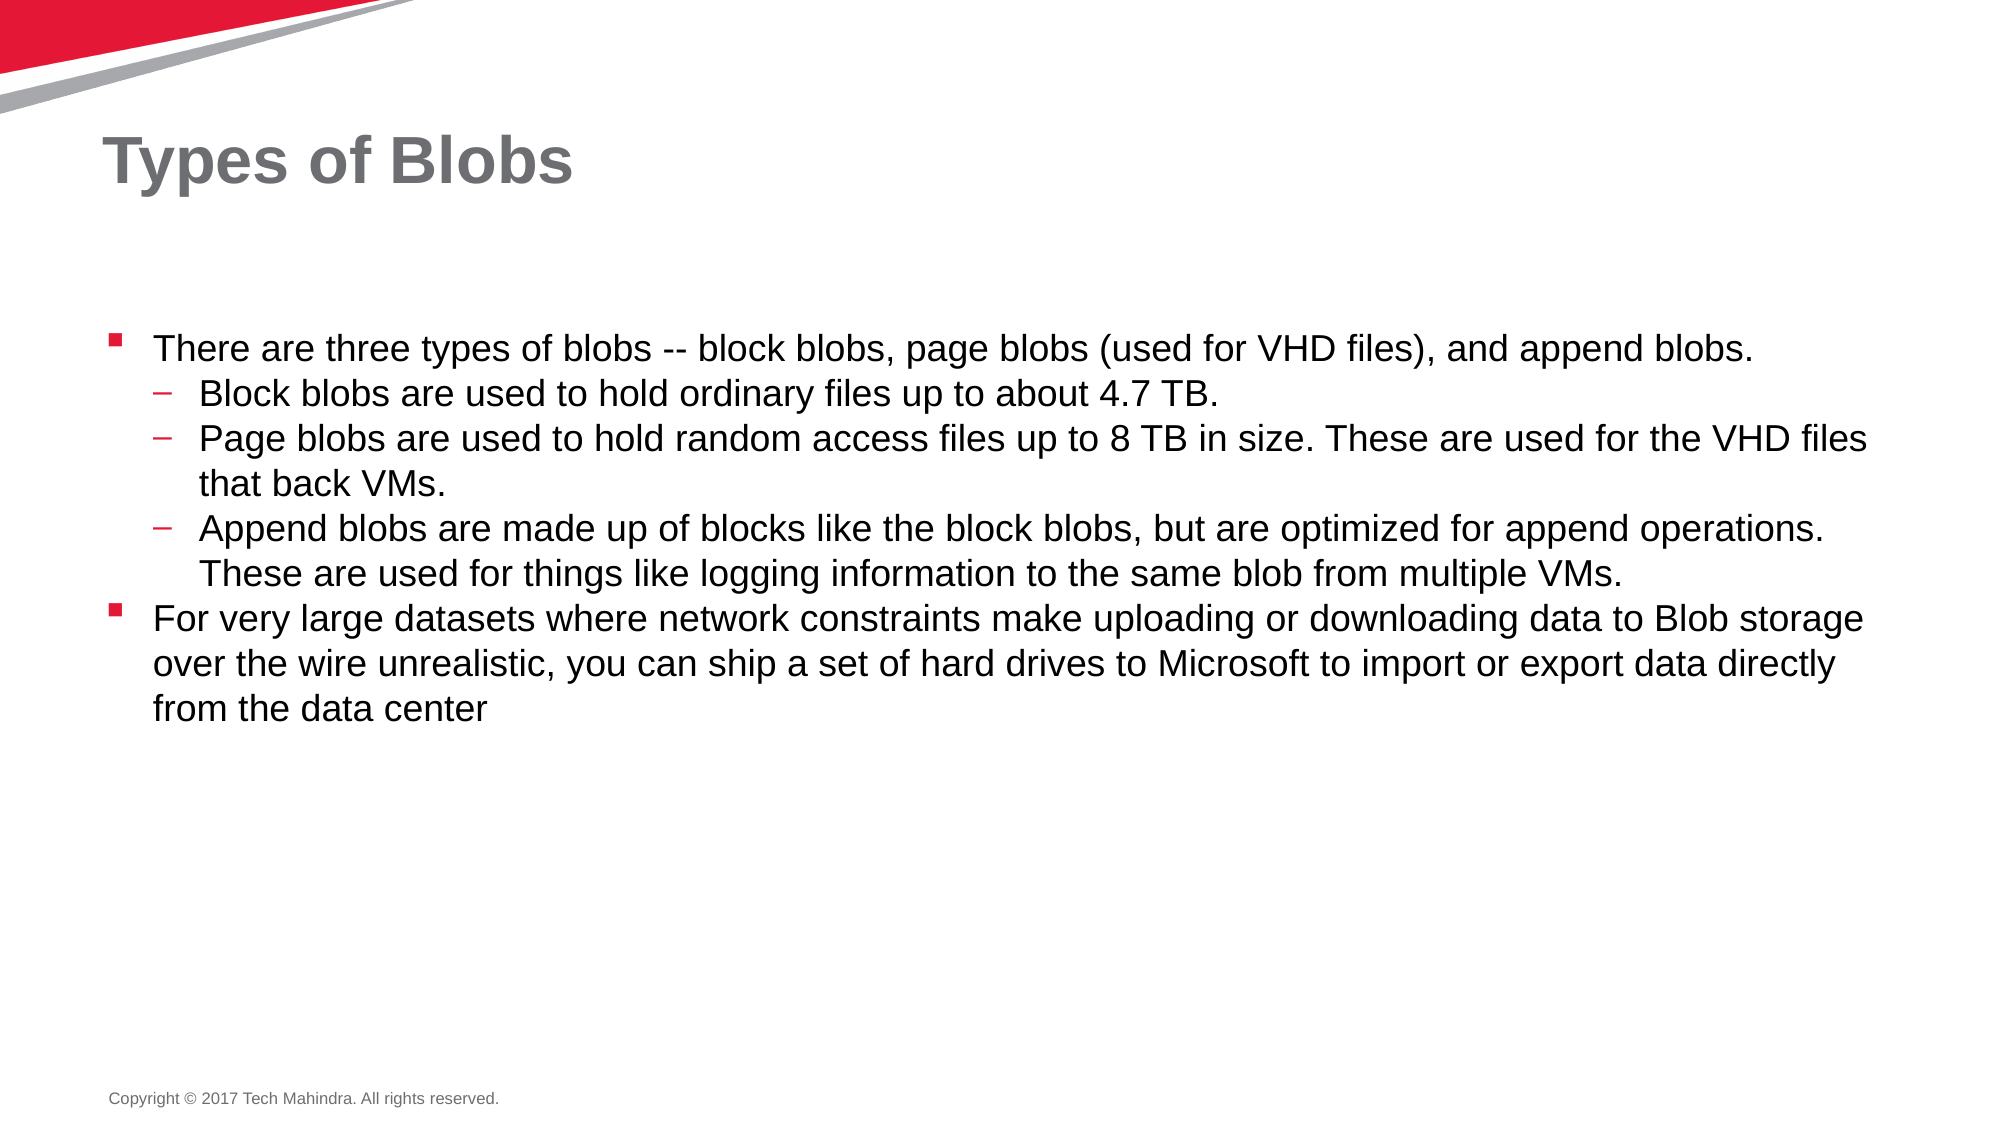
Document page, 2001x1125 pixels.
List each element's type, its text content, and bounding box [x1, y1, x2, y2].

picture [0, 0, 418, 114]
list There are three types of blobs -- block blobs, page blobs (used for VHD files), and append blobs. Block blobs are used to hold ordinary files up to about 4.7 TB. Page blobs are used to hold random access files up to 8 TB in size. These are used for the VHD files that back VMs. Append blobs are made up of blocks like the block blobs, but are optimized for append operations. These are used for things like logging information to the same blob from multiple VMs. For very large datasets where network constraints make uploading or downloading data to Blob storage over the wire unrealistic, you can ship a set of hard drives to Microsoft to import or export data directly from the data center [104, 323, 1902, 567]
title Types of Blobs [102, 116, 1899, 198]
